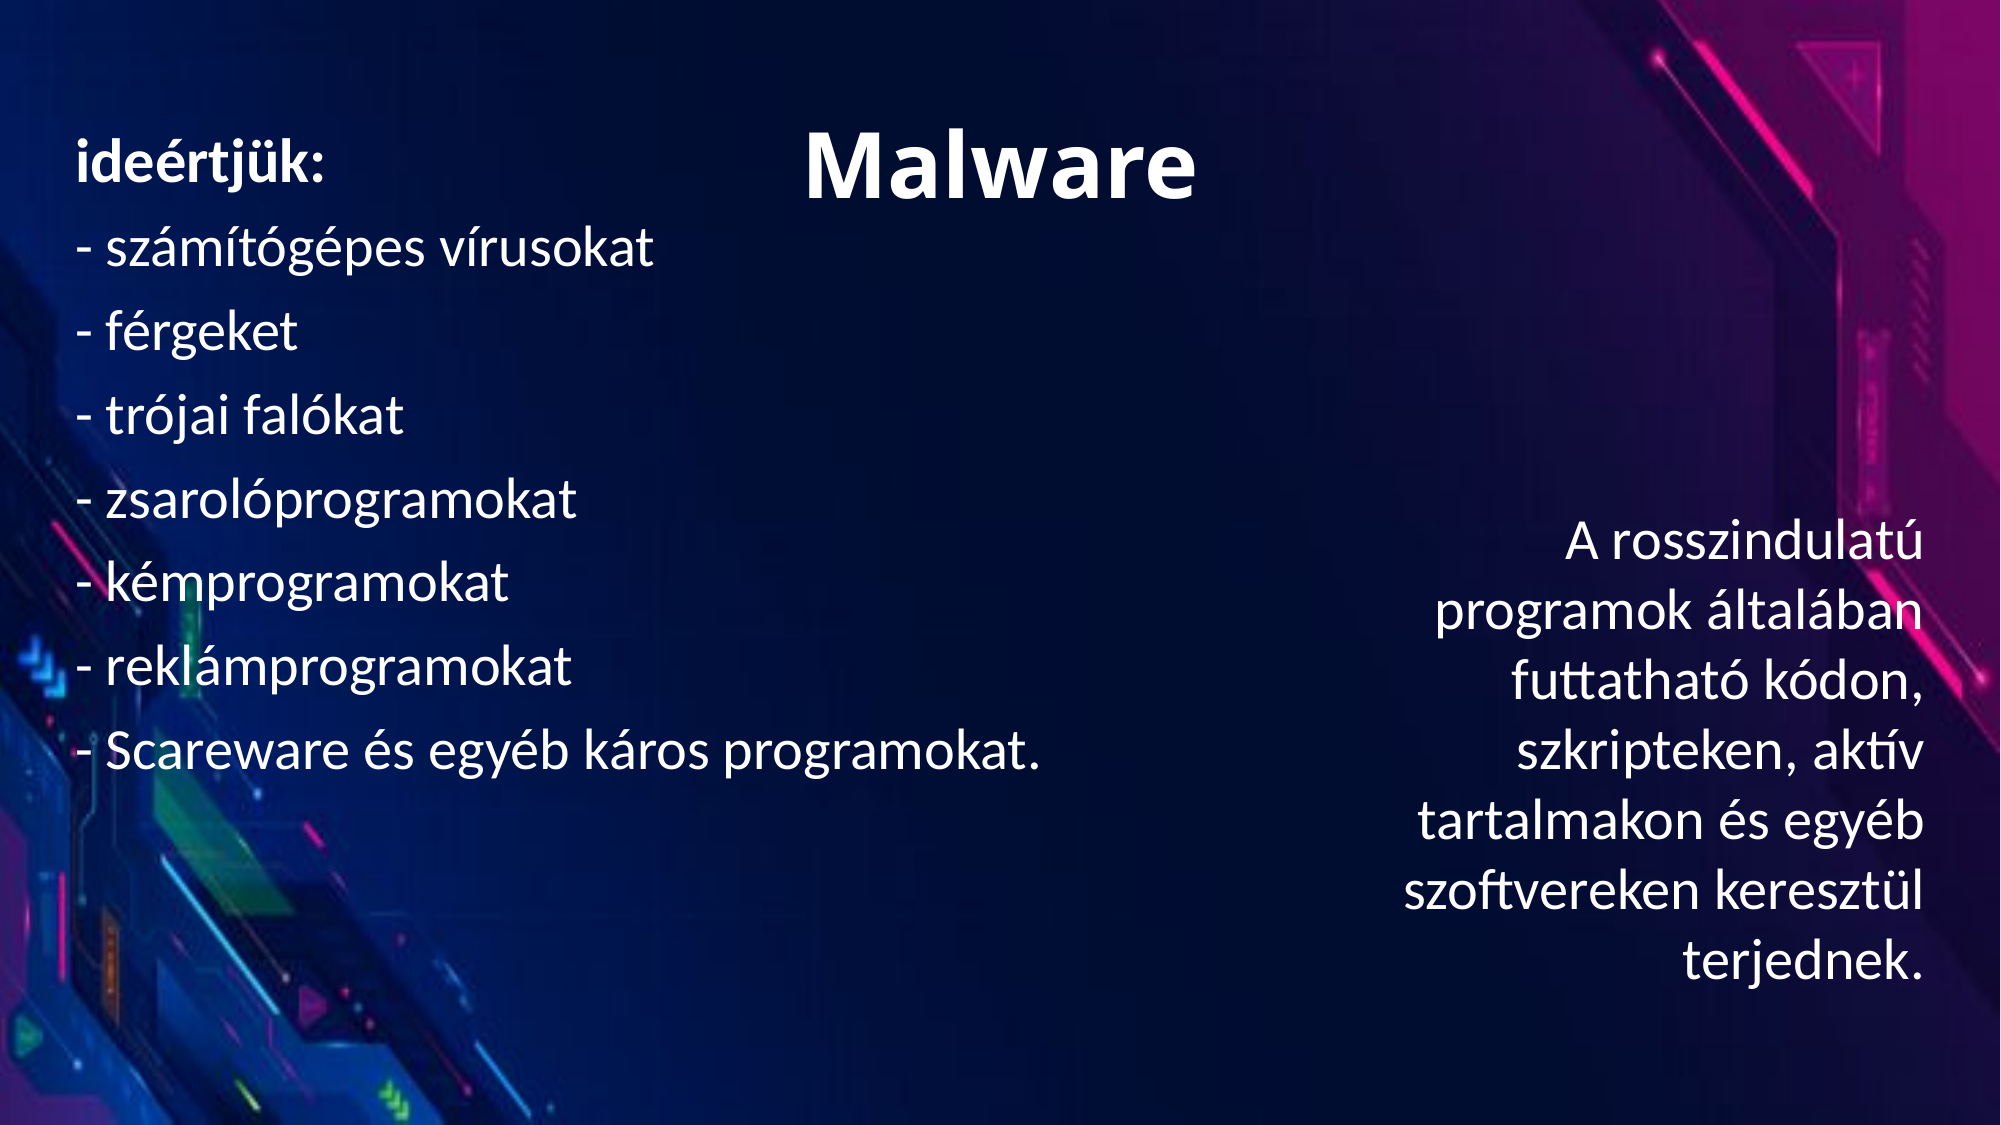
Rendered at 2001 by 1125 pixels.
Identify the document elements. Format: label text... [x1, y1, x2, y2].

title Malware [137, 59, 1863, 278]
text_box A rosszindulatú programok általában futtatható kódon, szkripteken, aktív tartalmakon és egyéb szoftvereken keresztül terjednek. [1357, 423, 1940, 999]
picture [0, 0, 2001, 1125]
list ideértjük: - számítógépes vírusokat - férgeket - trójai falókat - zsarolóprogramokat - kémprogramokat - reklámprogramokat - Scareware és egyéb káros programokat. [60, 120, 1786, 835]
